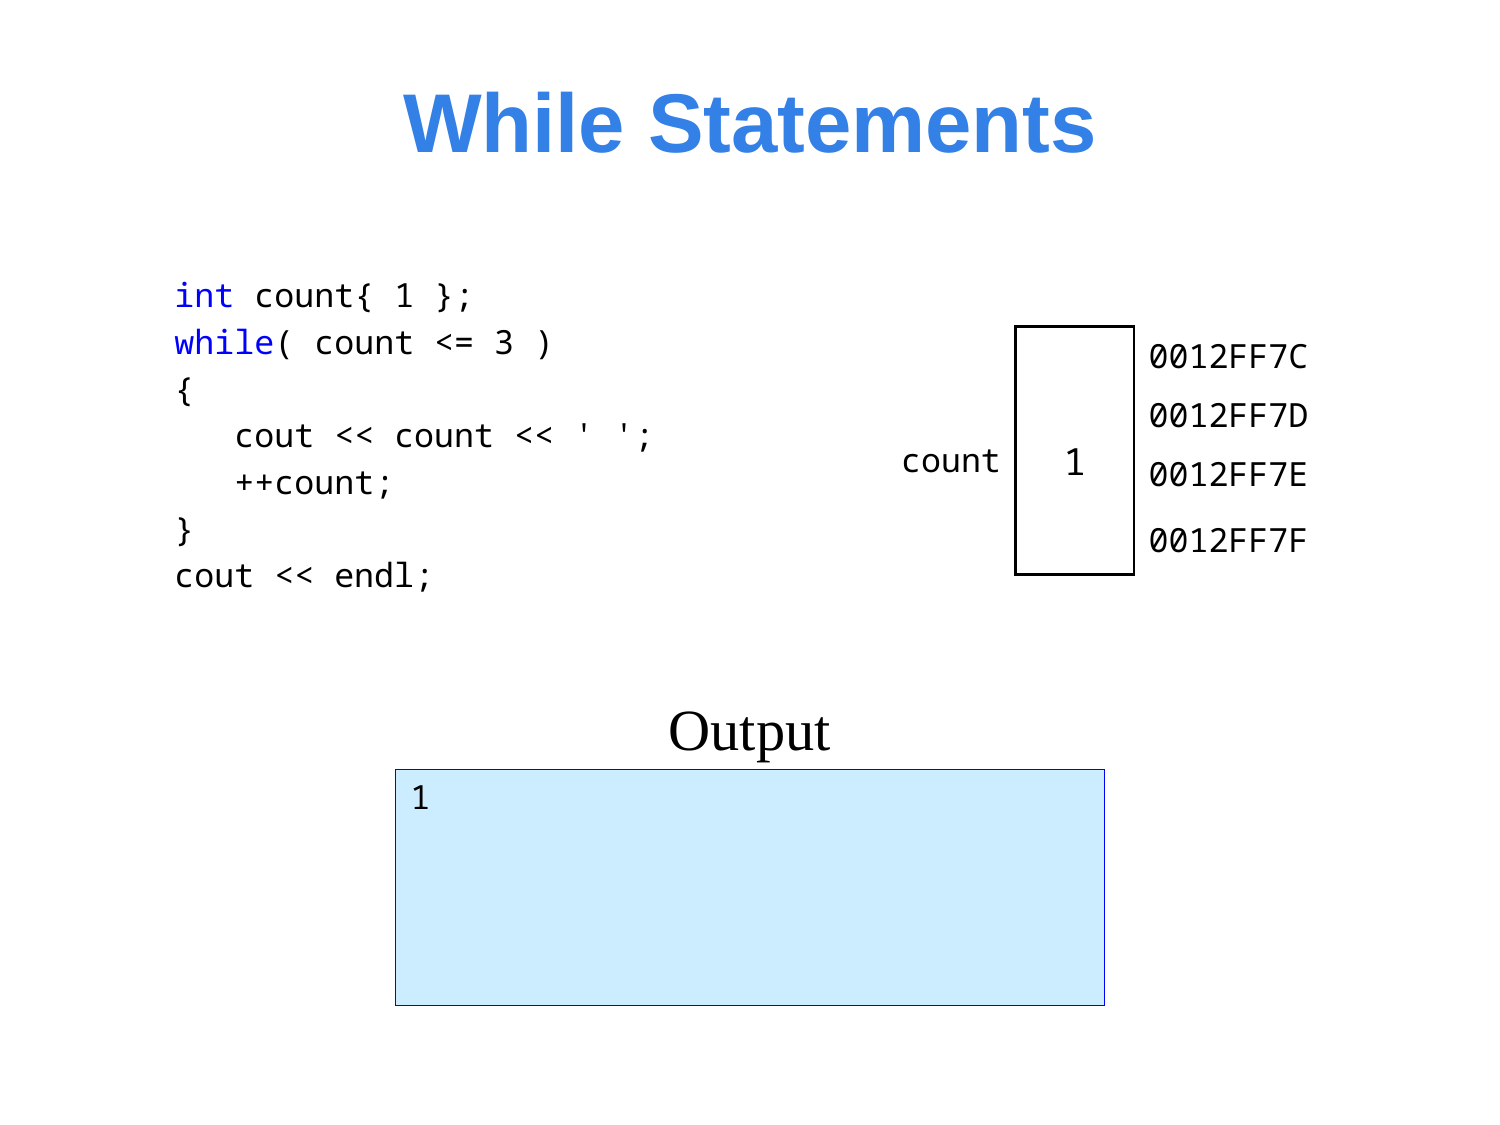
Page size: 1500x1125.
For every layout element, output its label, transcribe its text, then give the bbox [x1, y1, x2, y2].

table_cell 0012FF7D [1135, 385, 1341, 444]
table_header count [839, 326, 1014, 575]
text_box 1 [395, 769, 1105, 1006]
list int count{ 1 }; while( count <= 3 ) { cout << count << ' '; ++count; } cout << endl; [159, 266, 721, 622]
text_box Output [631, 680, 868, 770]
table_cell 0012FF7E [1135, 444, 1341, 503]
table_header 0012FF7C [1135, 326, 1341, 385]
title While Statements [159, 60, 1341, 179]
table_header 1 [1017, 328, 1133, 573]
table_cell 0012FF7F [1135, 503, 1341, 575]
